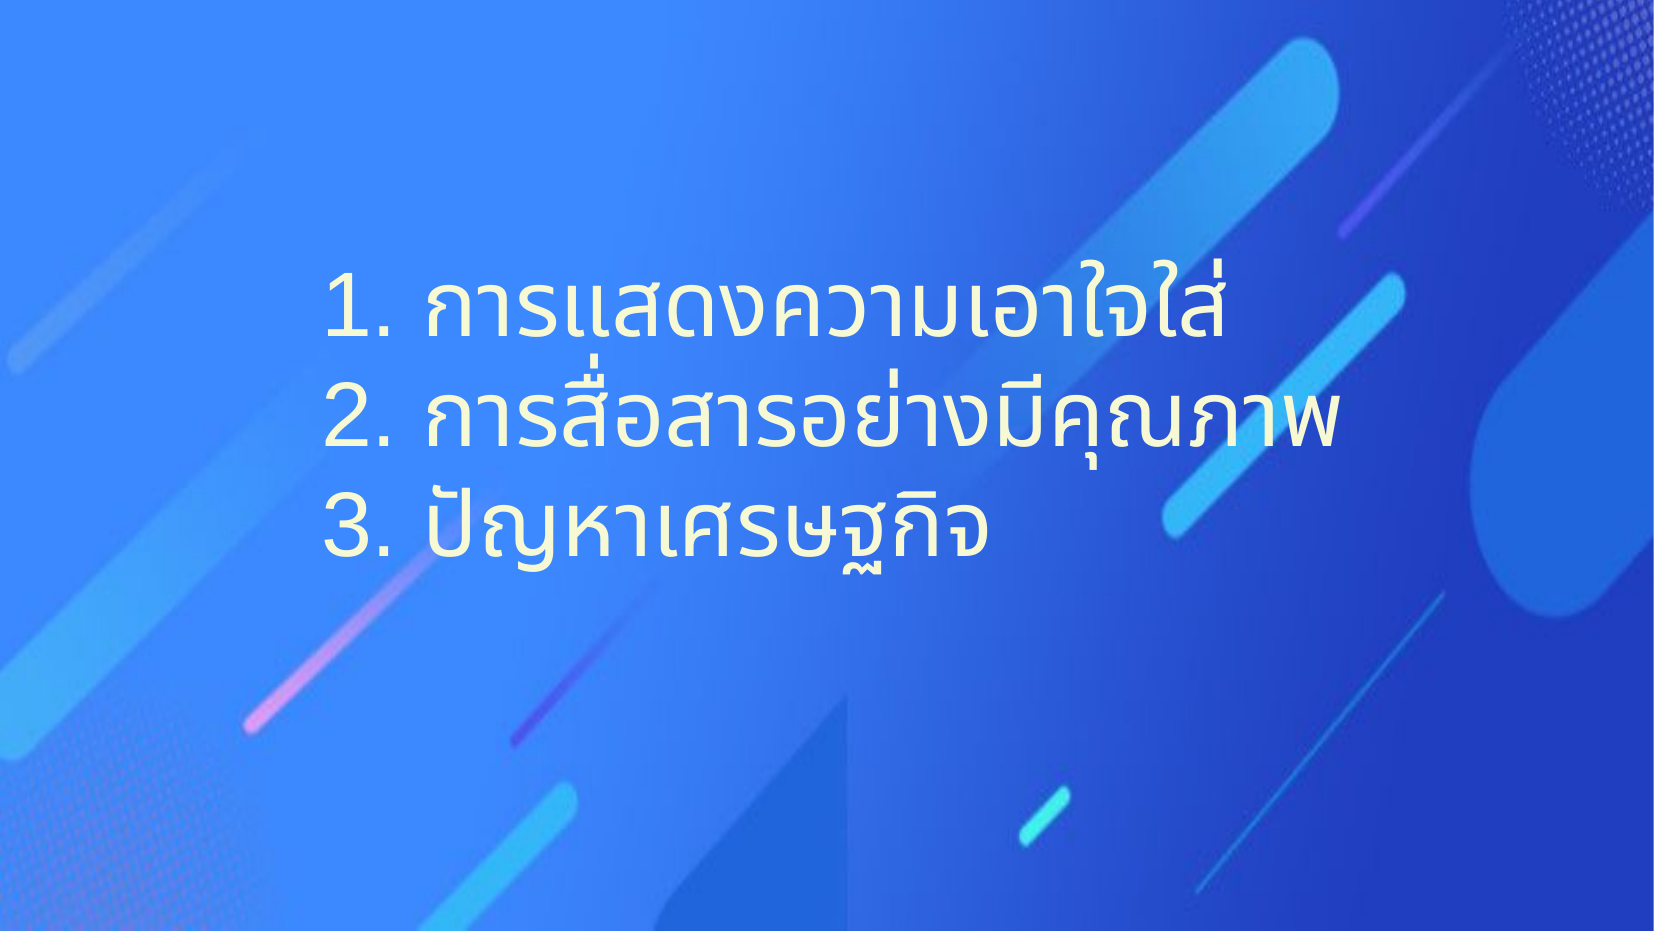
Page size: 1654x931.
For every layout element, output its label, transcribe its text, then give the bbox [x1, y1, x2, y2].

title 1. การแสดงความเอาใจใส่ 2. การสื่อสารอย่างมีคุณภาพ 3. ปัญหาเศรษฐกิจ [320, 229, 1480, 591]
picture [0, 0, 1654, 931]
